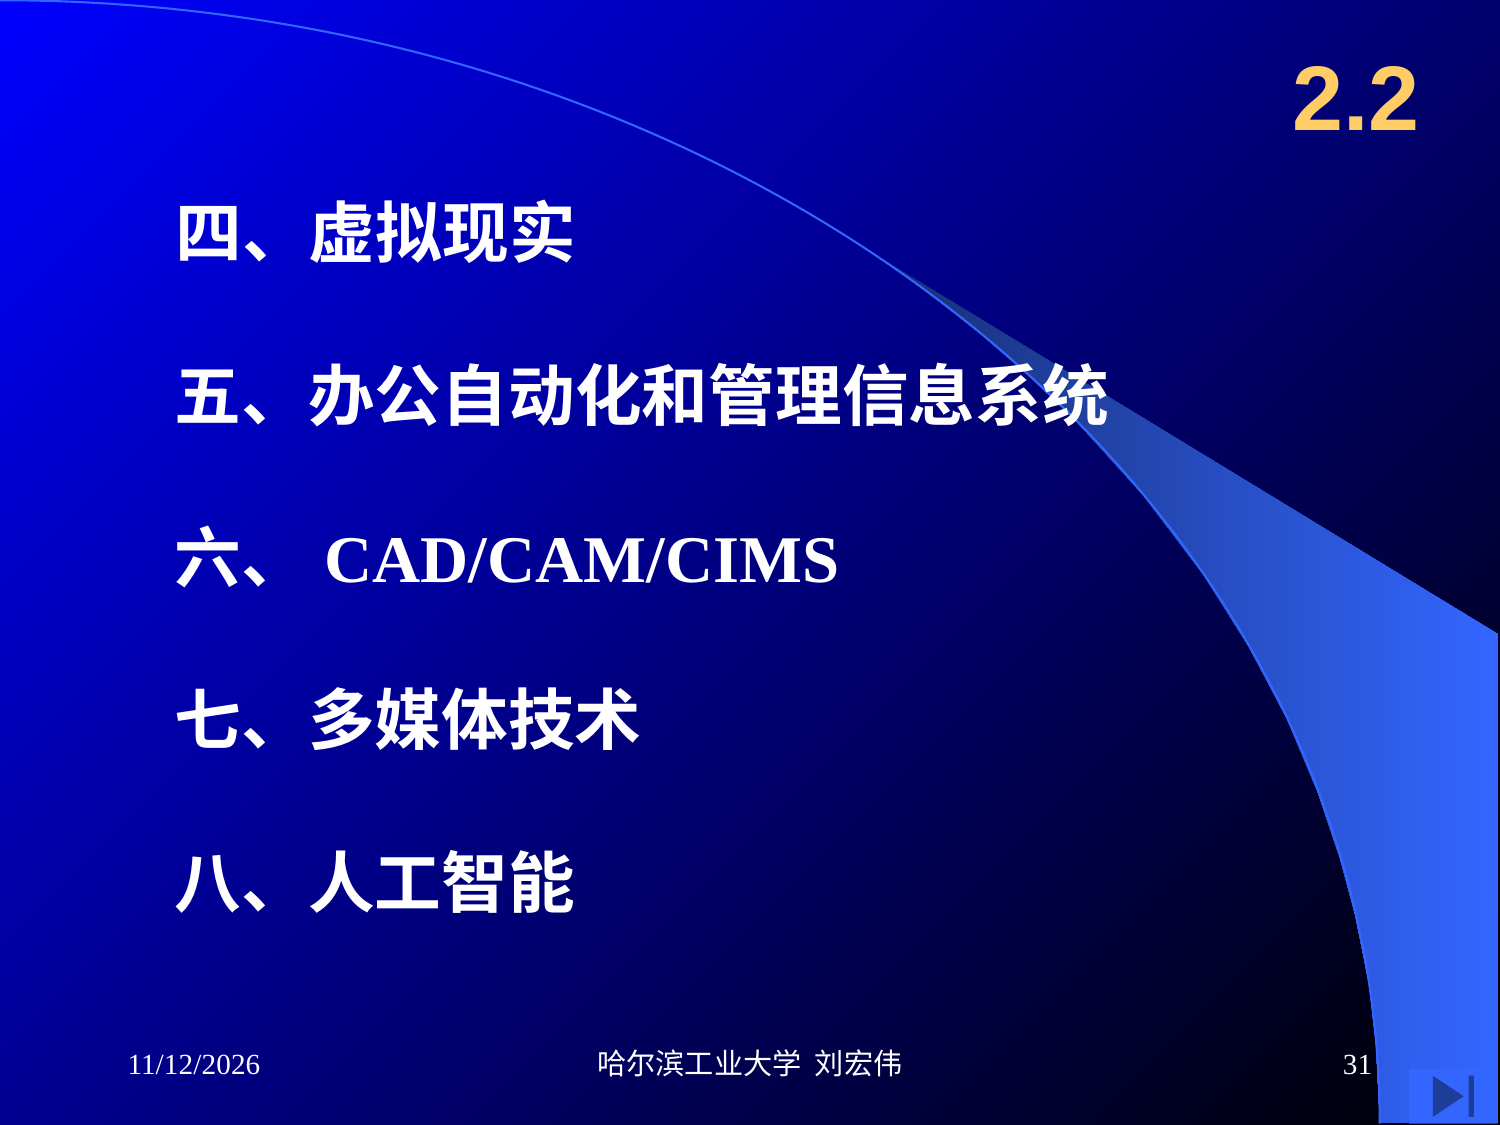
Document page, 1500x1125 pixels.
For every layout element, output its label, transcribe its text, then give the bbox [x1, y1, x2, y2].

text_box 六、CAD/CAM/CIMS [159, 508, 1164, 603]
text_box 五、办公自动化和管理信息系统 [159, 346, 1306, 441]
text_box 2.2 [1262, 24, 1450, 163]
footer 哈尔滨工业大学 刘宏伟 [512, 1024, 988, 1101]
text_box 四、虚拟现实 [160, 183, 591, 279]
text_box 八、人工智能 [159, 833, 1223, 929]
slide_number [112, 1024, 426, 1101]
text_box 七、多媒体技术 [159, 671, 1223, 766]
slide_number 31 [1074, 1024, 1388, 1101]
text_box [1409, 1068, 1498, 1124]
